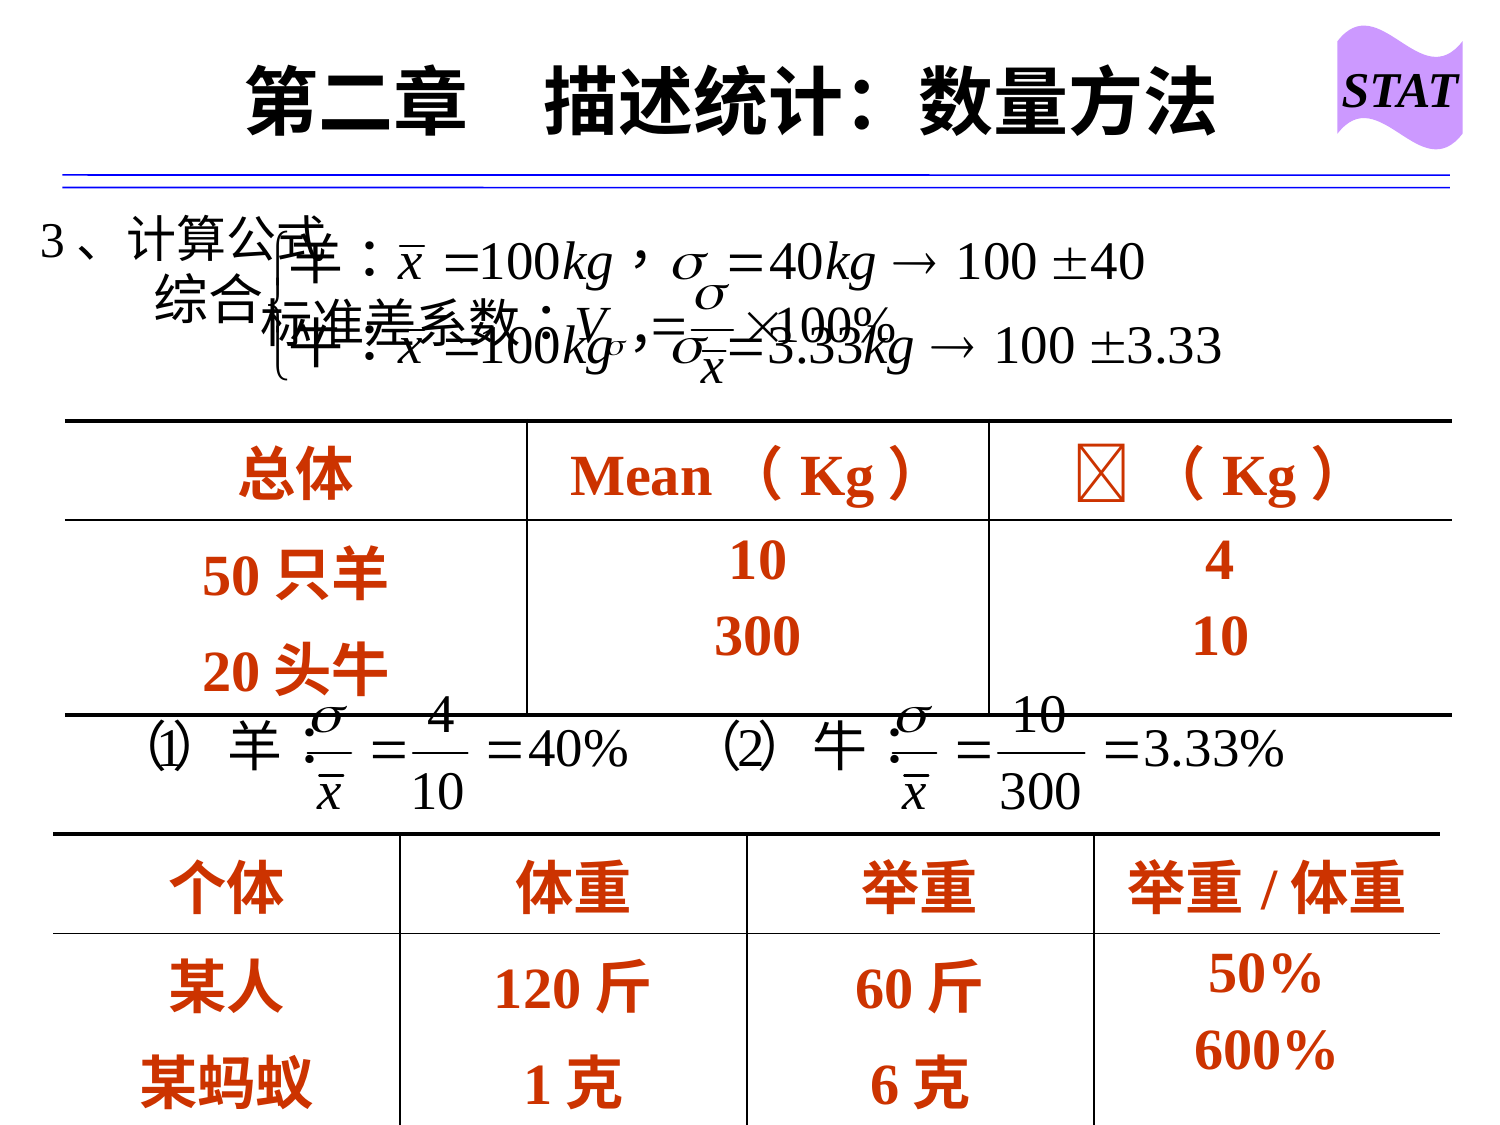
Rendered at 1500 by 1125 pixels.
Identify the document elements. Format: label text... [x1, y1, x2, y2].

table_header 个体 [53, 836, 399, 933]
table_cell 10 300 [528, 521, 988, 713]
table_cell 4 10 [990, 521, 1452, 713]
title 第二章 描述统计：数量方法 [74, 49, 1388, 151]
table_header 举重 [748, 836, 1093, 933]
text_box STAT [1337, 25, 1463, 150]
table_cell 120斤 1克 [401, 934, 746, 1125]
table_header 总体 [65, 423, 526, 519]
table_header 举重/体重 [1095, 836, 1440, 933]
table_cell 60斤 6克 [748, 934, 1093, 1125]
table_header Mean（Kg） [528, 423, 988, 519]
table_cell 50% 600% [1095, 934, 1440, 1125]
subtitle 3、计算公式 [24, 199, 1476, 1088]
table_header 体重 [401, 836, 746, 933]
table_cell 某人 某蚂蚁 [53, 934, 399, 1125]
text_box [147, 219, 1230, 392]
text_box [135, 680, 640, 822]
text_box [709, 680, 1297, 822]
table_header （Kg） [990, 423, 1452, 519]
table_cell 50只羊 20头牛 [65, 521, 526, 713]
